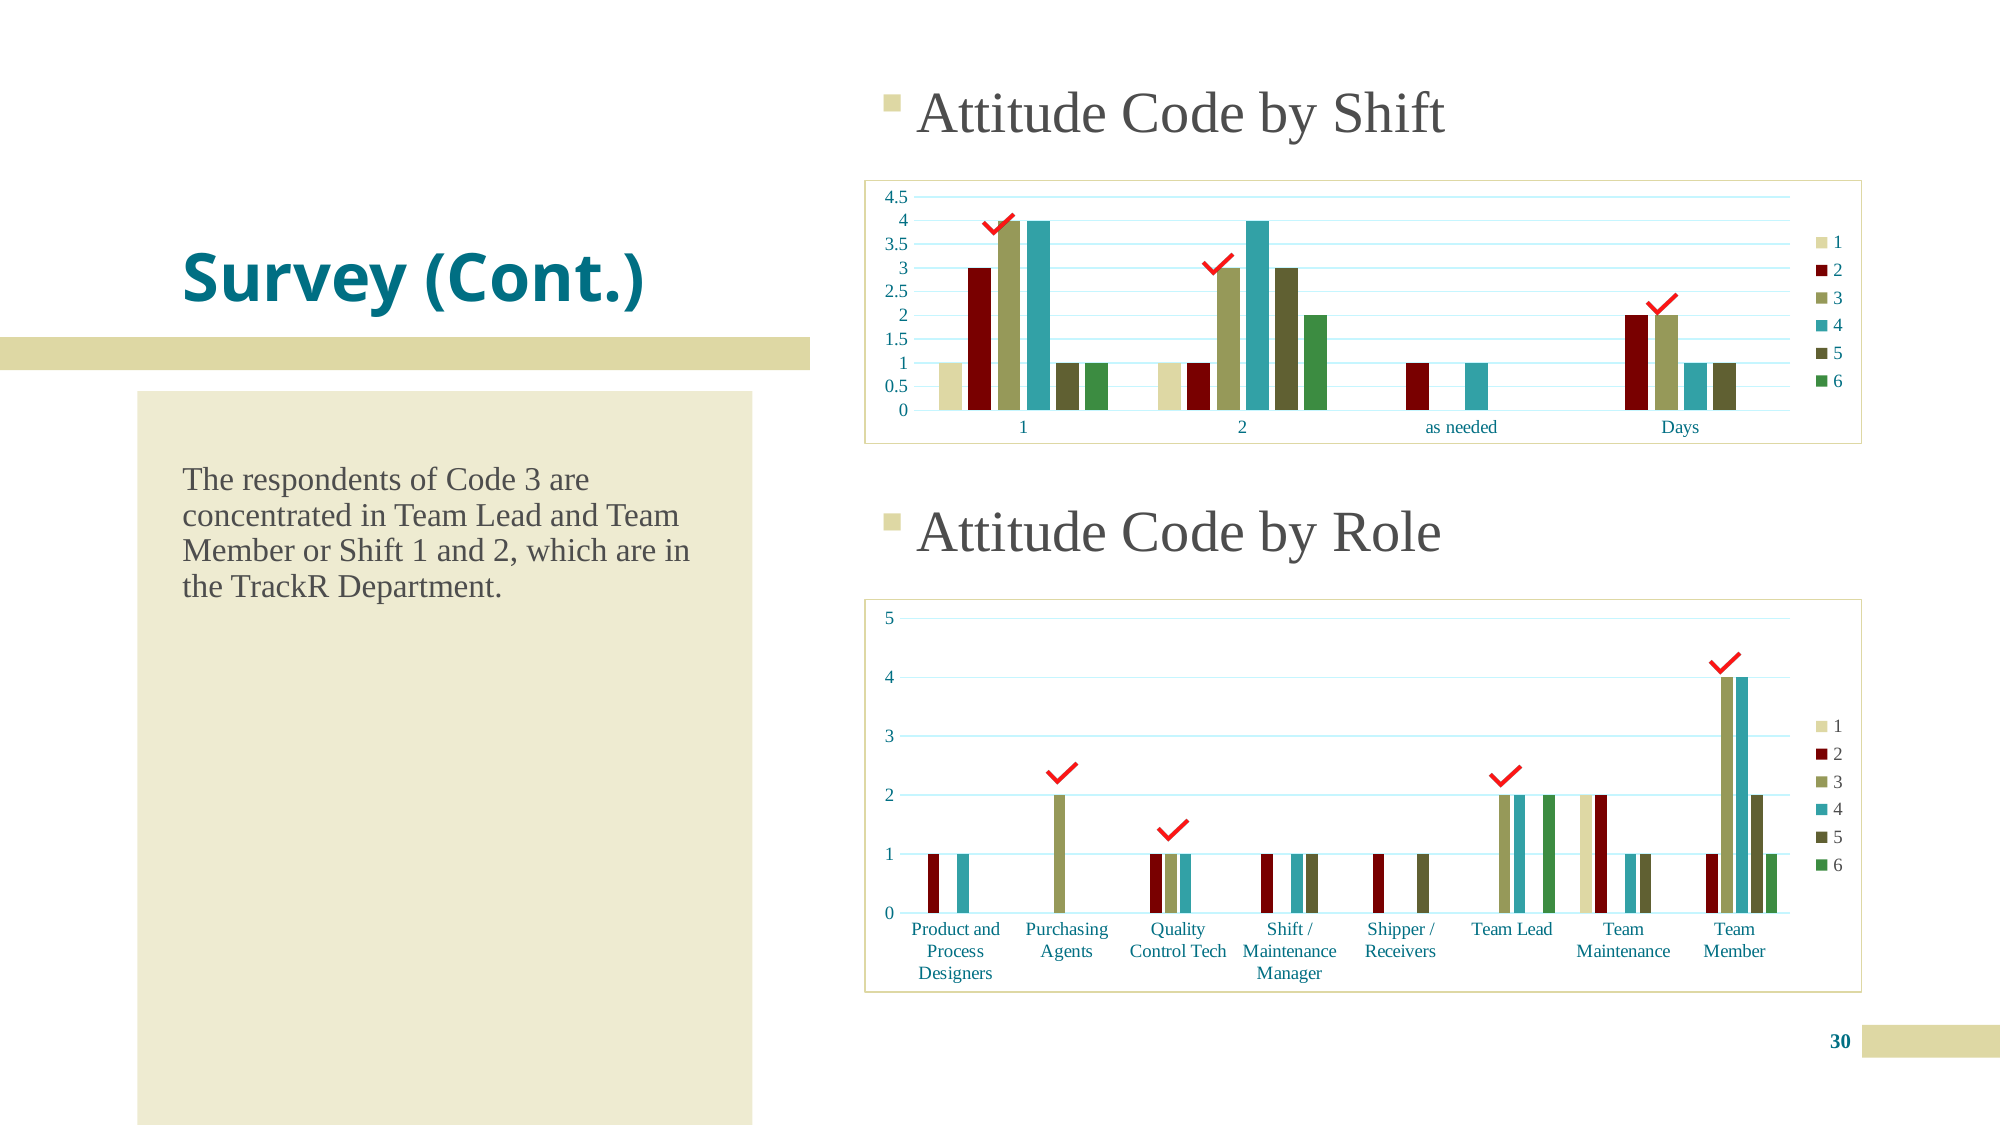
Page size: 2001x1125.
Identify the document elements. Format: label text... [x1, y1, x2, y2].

title Survey (Cont.) [137, 75, 753, 317]
chart [863, 598, 1863, 993]
slide_number 30 [1818, 1027, 1863, 1065]
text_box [1045, 646, 1742, 847]
list The respondents of Code 3 are concentrated in Team Lead and Team Member or Shift 1 and 2, which are in the TrackR Department. [137, 431, 753, 963]
chart [863, 179, 1863, 445]
list Attitude Code by Shift Attitude Code by Role [864, 75, 1863, 179]
list Attitude Code by Shift Attitude Code by Role [864, 445, 1863, 598]
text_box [981, 207, 1679, 321]
